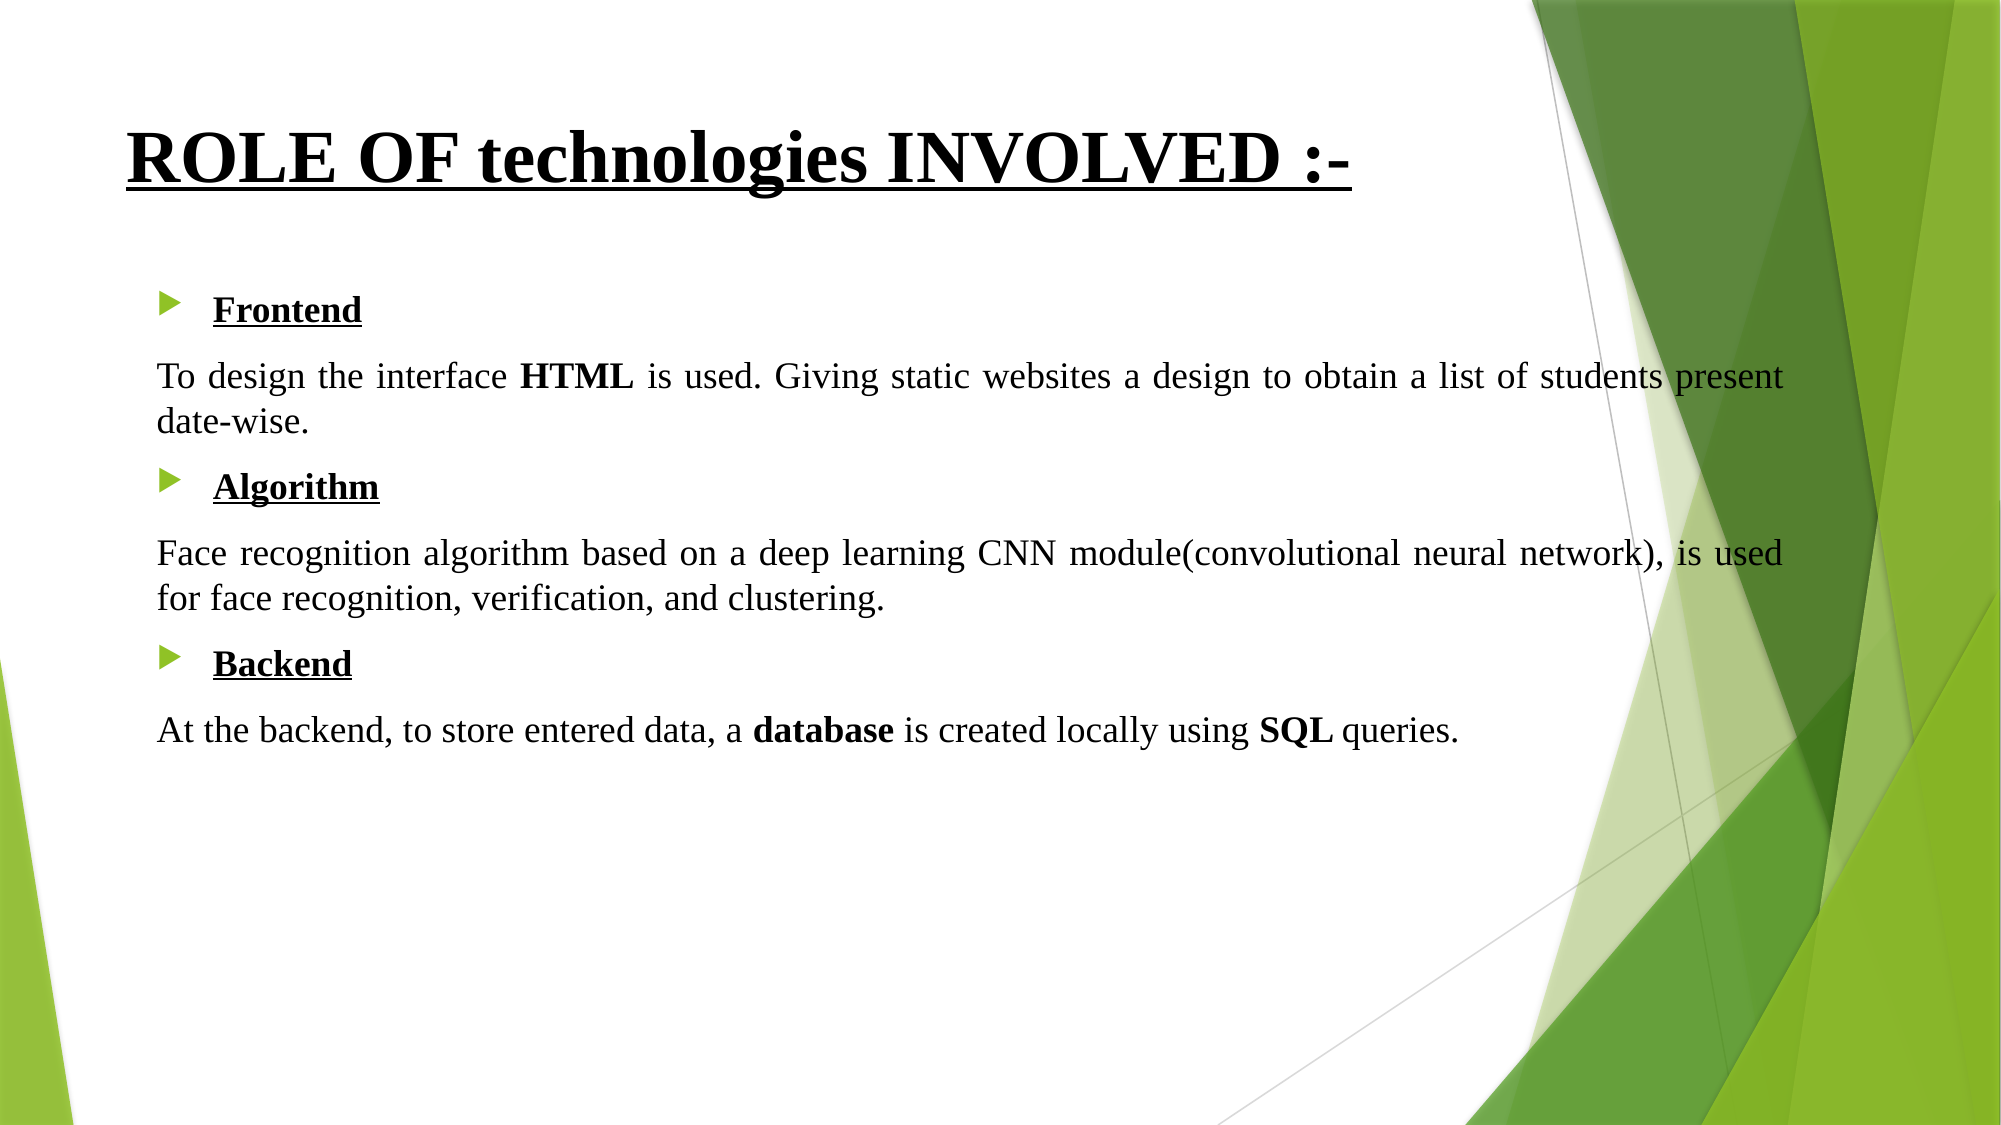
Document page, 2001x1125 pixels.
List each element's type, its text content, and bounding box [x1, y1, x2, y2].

title ROLE OF technologies INVOLVED :- [111, 99, 1522, 317]
list Frontend To design the interface HTML is used. Giving static websites a design to obtain a list of students present date-wise. Algorithm Face recognition algorithm based on a deep learning CNN module(convolutional neural network), is used for face recognition, verification, and clustering. Backend At the backend, to store entered data, a database is created locally using SQL queries. [141, 277, 1801, 984]
